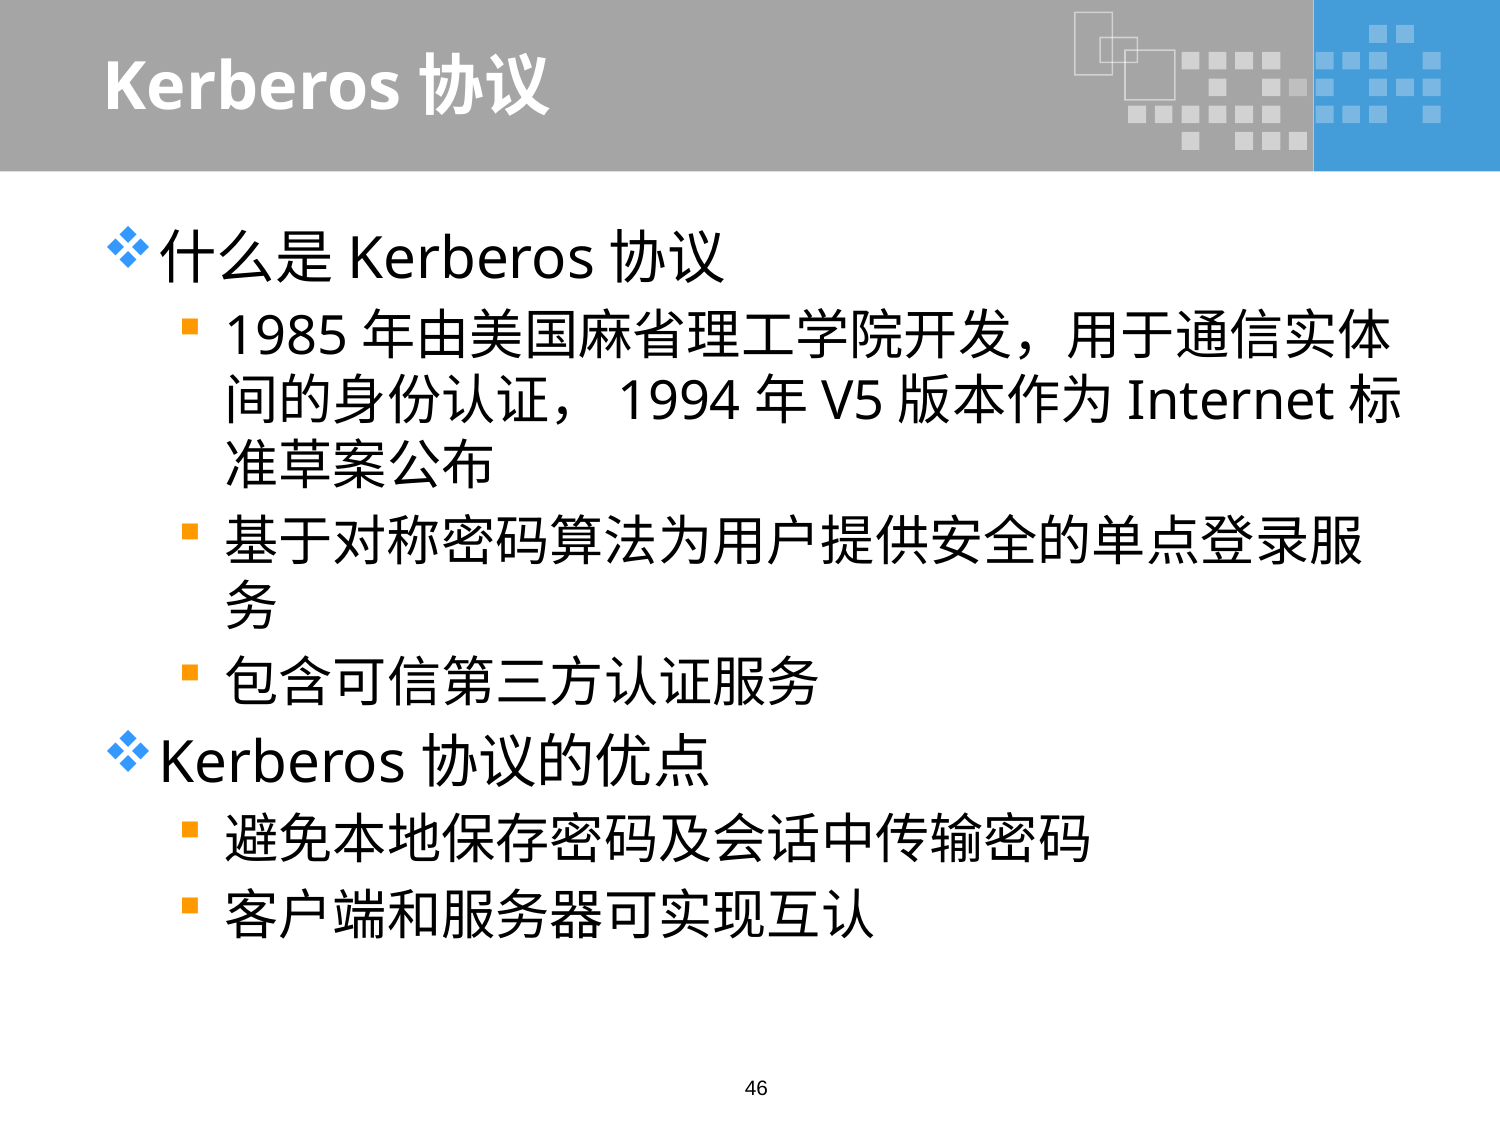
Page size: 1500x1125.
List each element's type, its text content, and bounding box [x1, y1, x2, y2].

title Kerberos协议 [87, 42, 1252, 123]
slide_number 46 [687, 1066, 826, 1111]
list 什么是Kerberos协议 1985年由美国麻省理工学院开发，用于通信实体间的身份认证，1994年V5版本作为Internet标准草案公布 基于对称密码算法为用户提供安全的单点登录服务 包含可信第三方认证服务 Kerberos协议的优点 避免本地保存密码及会话中传输密码 客户端和服务器可实现互认 [87, 212, 1432, 1050]
